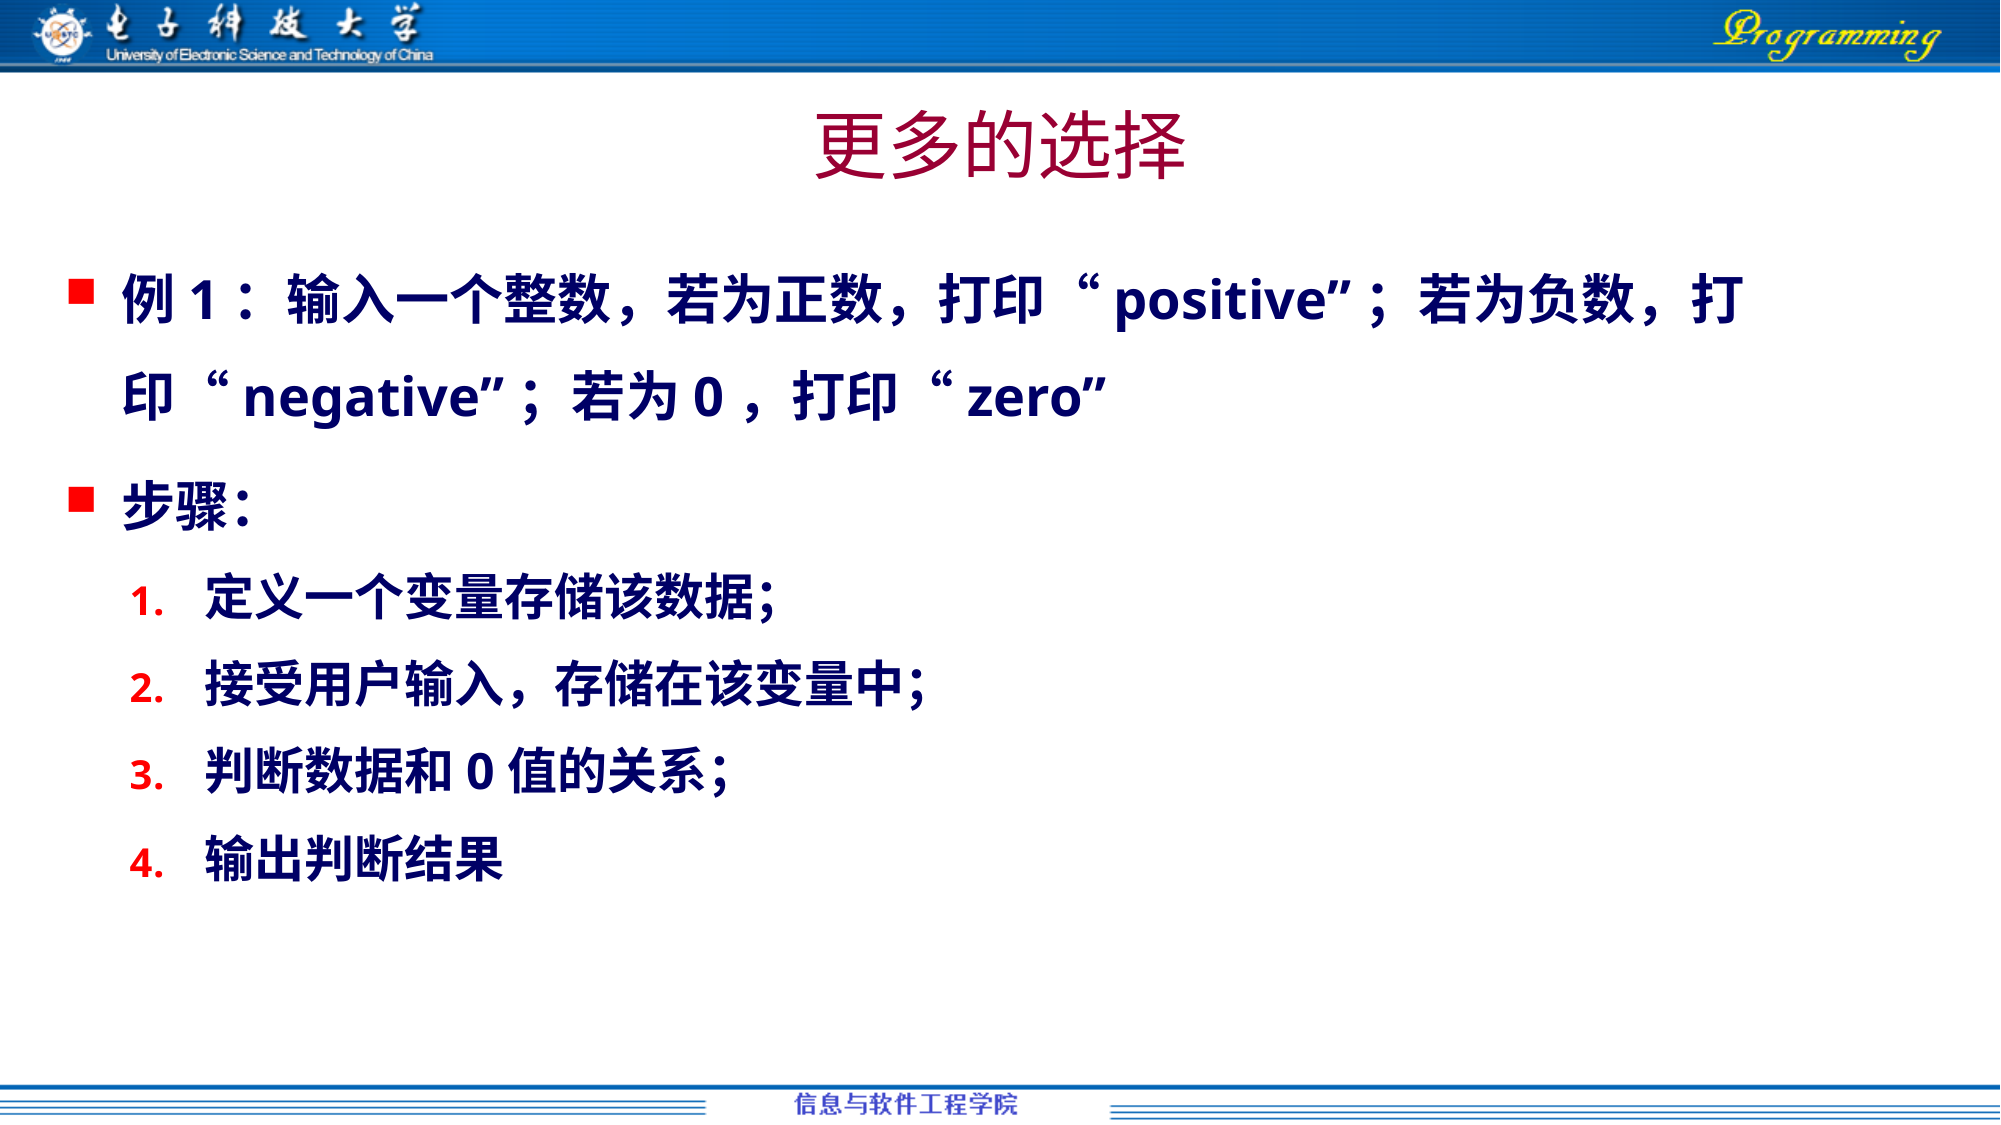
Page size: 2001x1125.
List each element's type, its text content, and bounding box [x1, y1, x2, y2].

picture [0, 0, 2000, 1125]
title 更多的选择 [150, 87, 1850, 200]
list 例1：输入一个整数，若为正数，打印“positive”；若为负数，打印“negative”；若为0，打印“zero” 步骤： 定义一个变量存储该数据； 接受用户输入，存储在该变量中； 判断数据和0值的关系； 输出判断结果 [50, 224, 1950, 1075]
